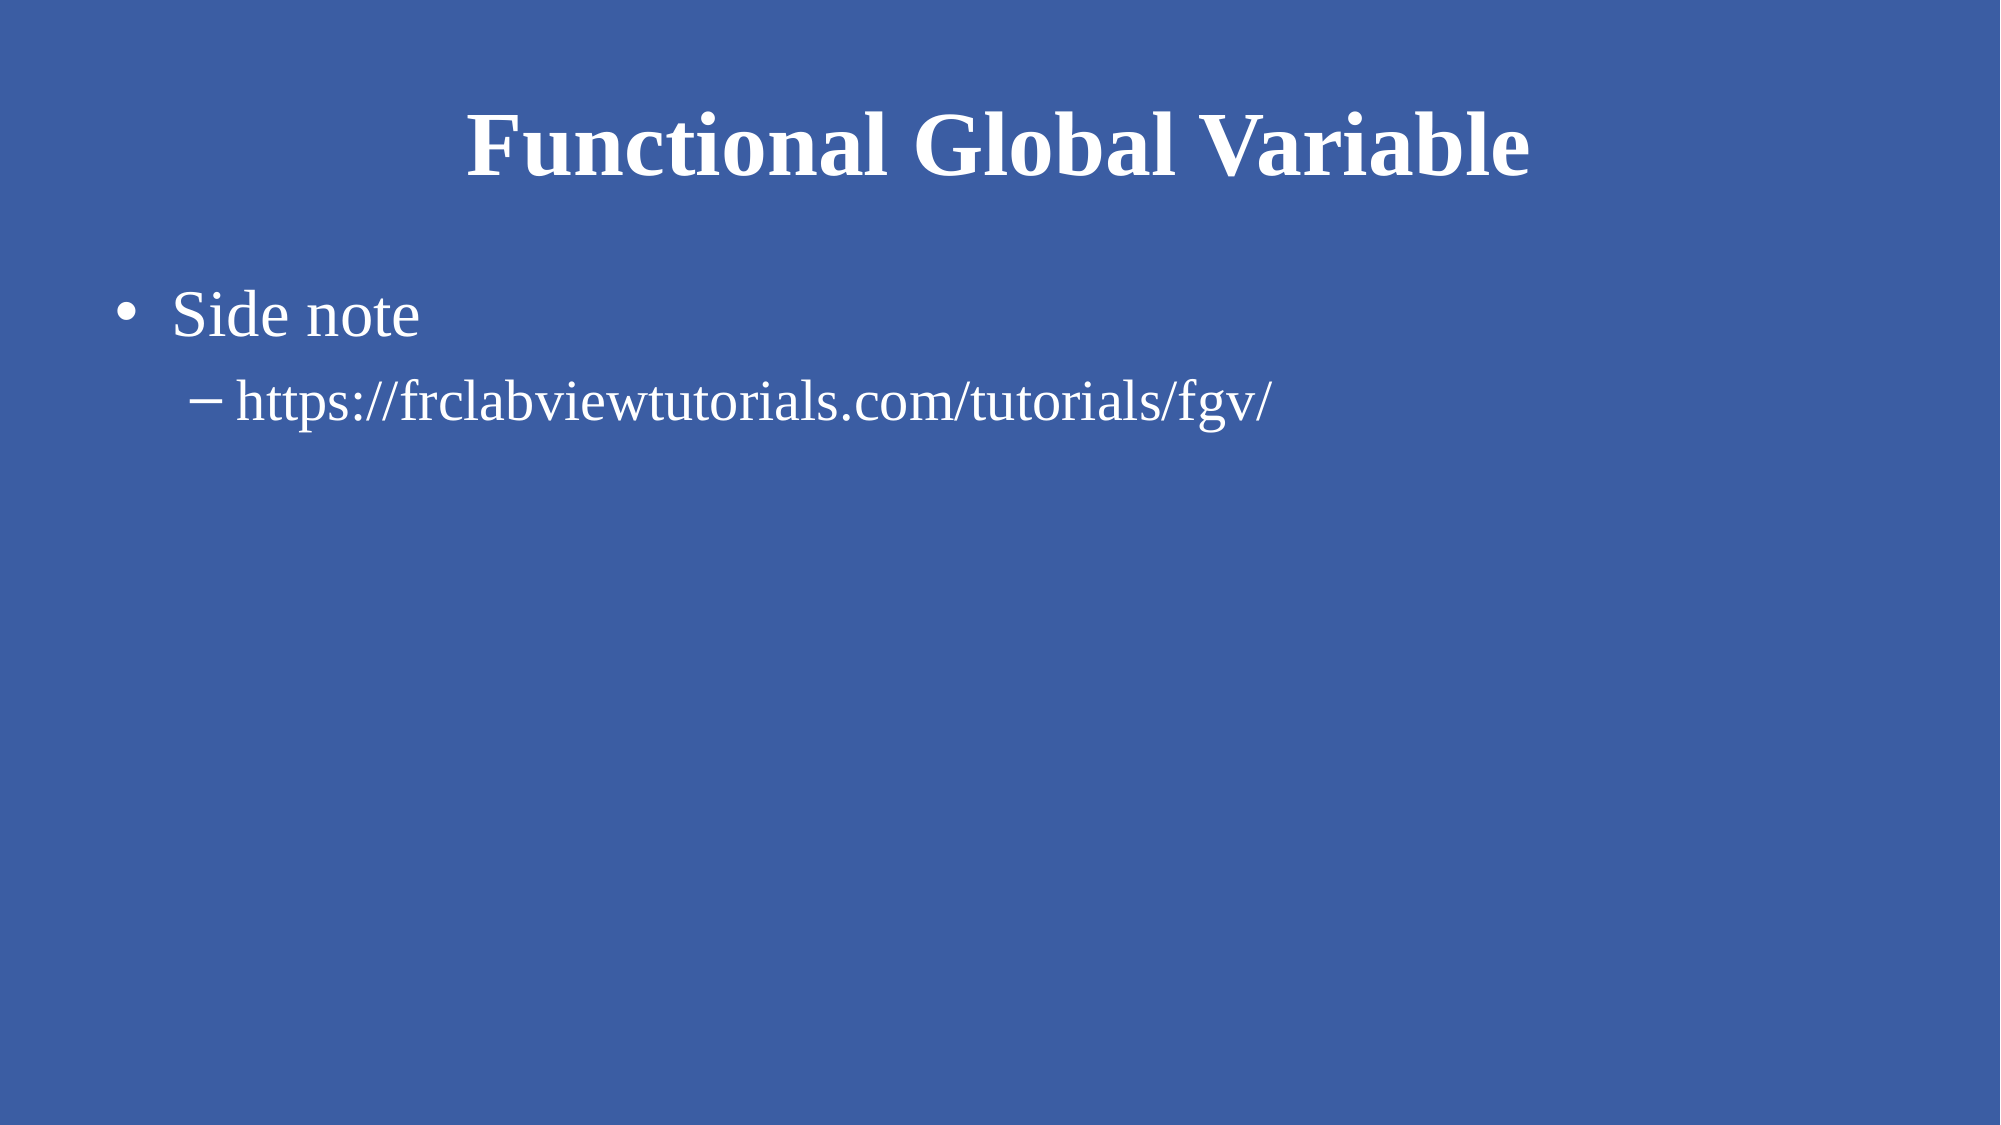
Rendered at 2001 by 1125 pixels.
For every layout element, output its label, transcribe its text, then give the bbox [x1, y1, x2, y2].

title Functional Global Variable [99, 45, 1900, 233]
list Side note https://frclabviewtutorials.com/tutorials/fgv/ [99, 262, 1900, 1005]
